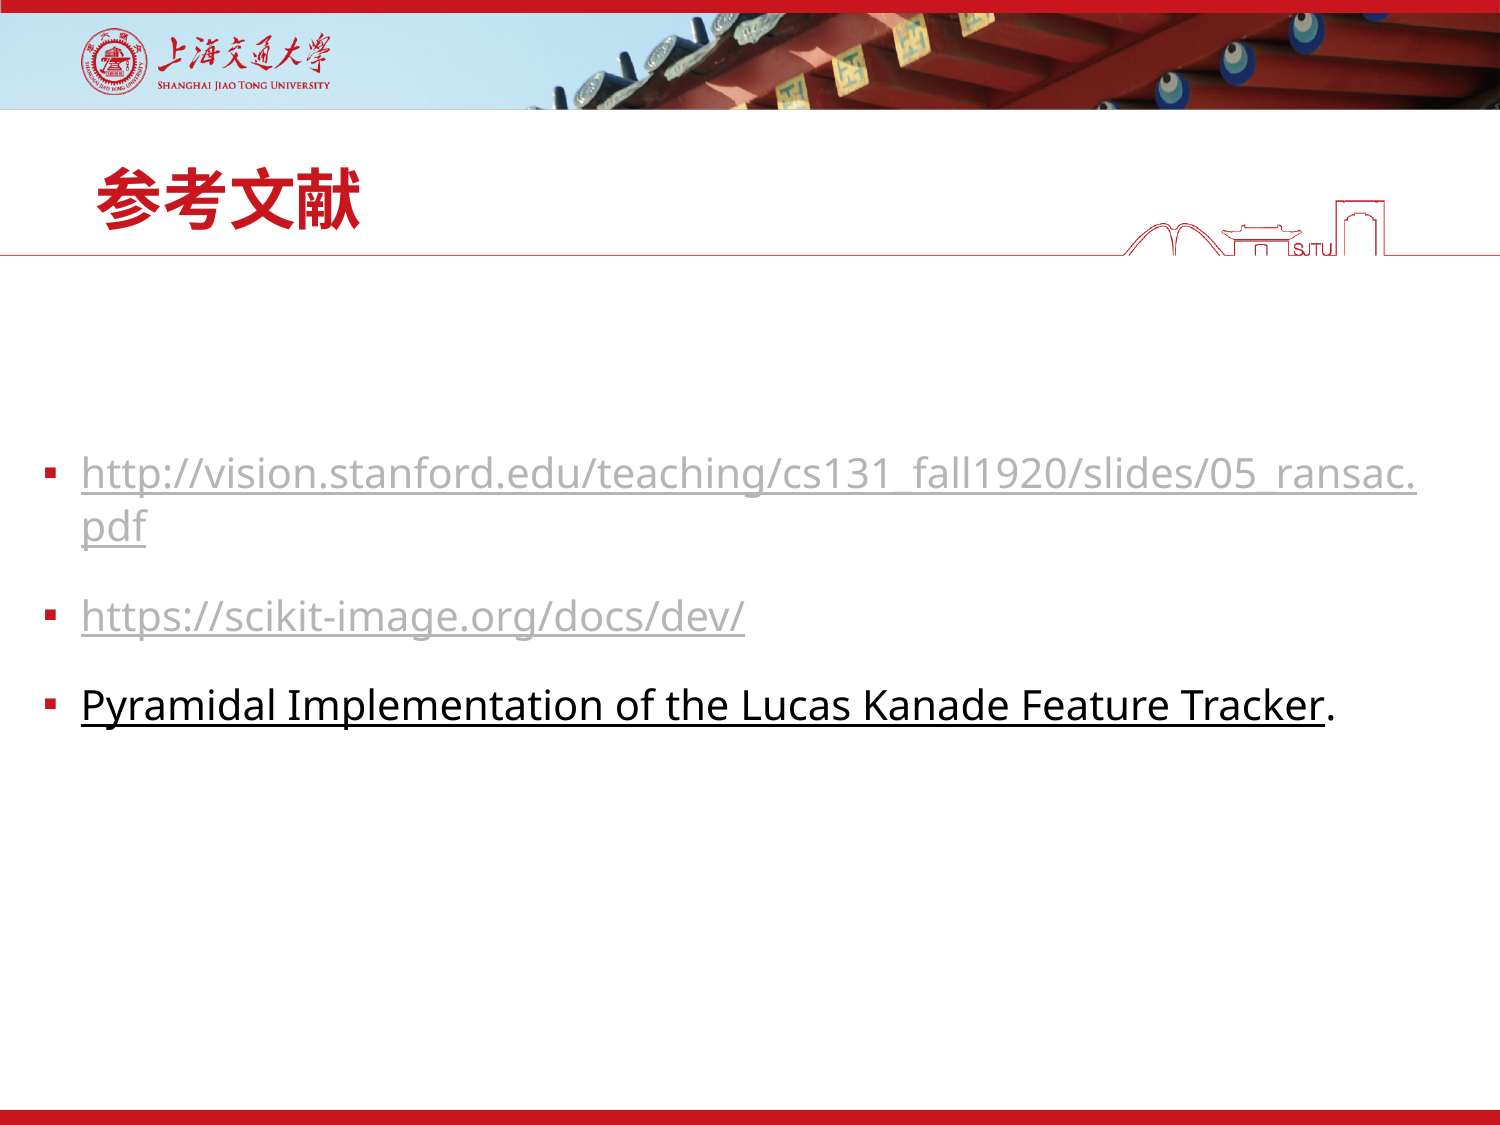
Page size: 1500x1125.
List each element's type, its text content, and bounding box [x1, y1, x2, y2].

list http://vision.stanford.edu/teaching/cs131_fall1920/slides/05_ransac.pdf https://scikit-image.org/docs/dev/ Pyramidal Implementation of the Lucas Kanade Feature Tracker. [28, 276, 1455, 1084]
picture [0, 200, 1500, 256]
title 参考文献 [81, 159, 1455, 254]
picture [0, 0, 1500, 110]
